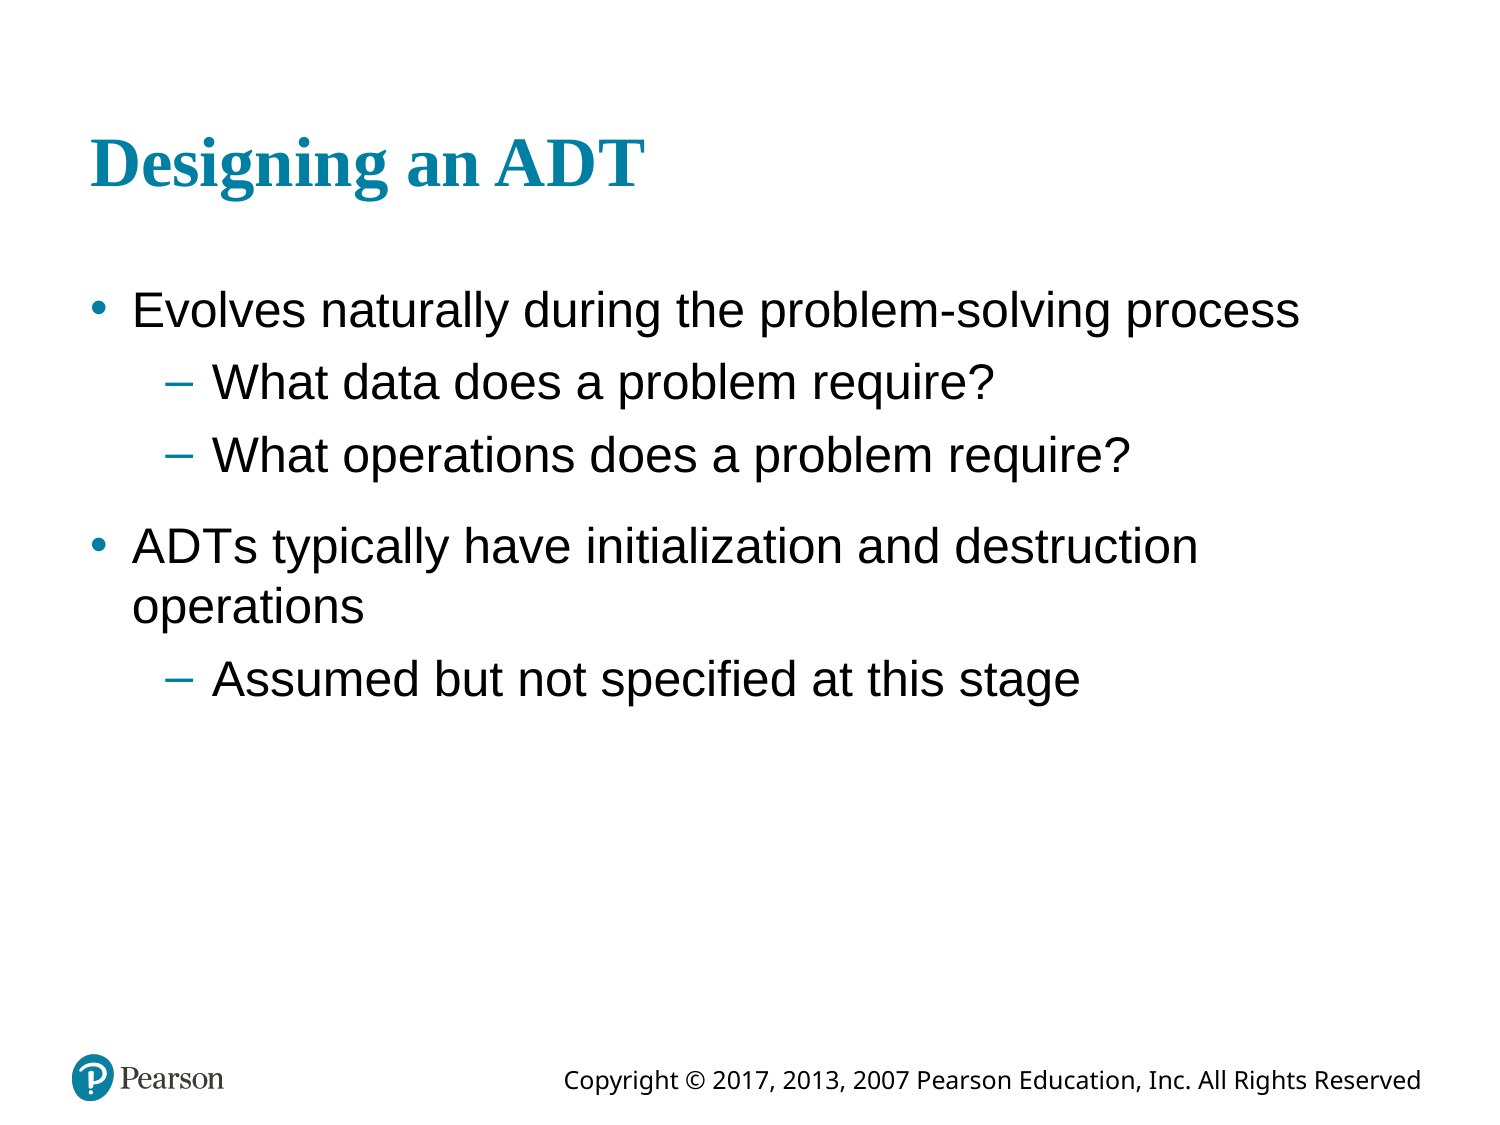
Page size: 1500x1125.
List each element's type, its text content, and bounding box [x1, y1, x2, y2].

picture [72, 1054, 88, 1070]
title Designing an A D T [75, 35, 1425, 216]
picture [98, 1054, 224, 1101]
picture [80, 1063, 106, 1088]
picture [72, 1087, 83, 1101]
list Evolves naturally during the problem-solving process What data does a problem require? What operations does a problem require? A D T s typically have initialization and destruction operations Assumed but not specified at this stage [75, 262, 1425, 743]
